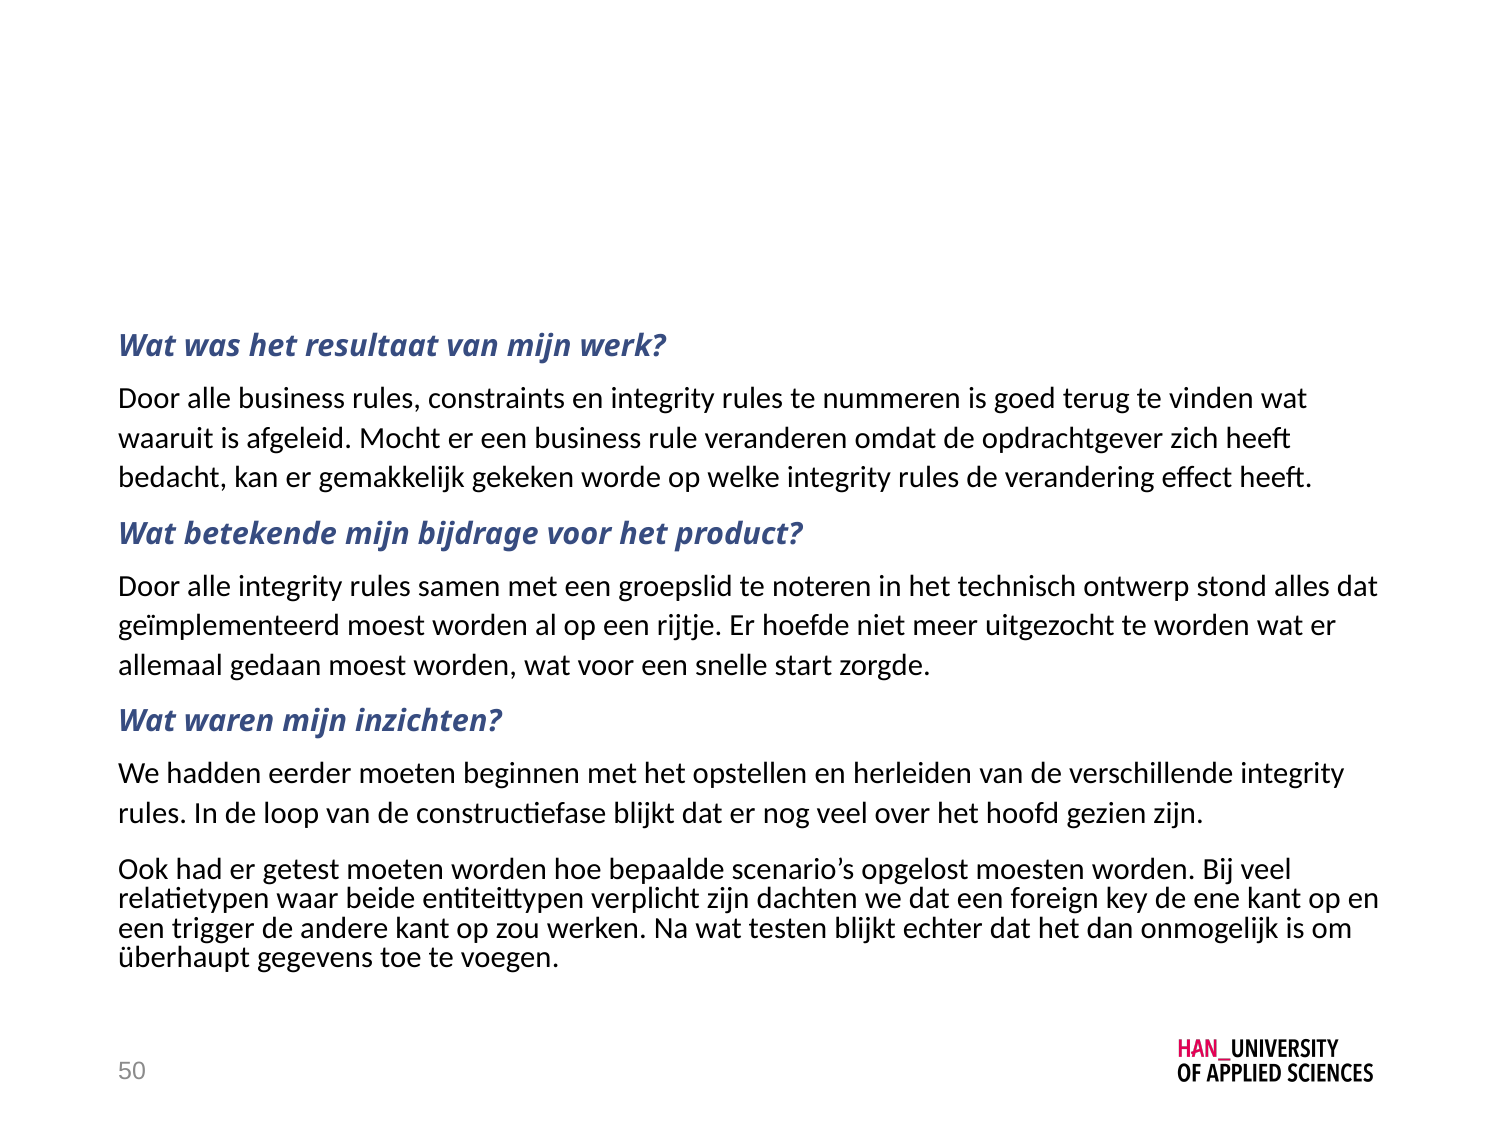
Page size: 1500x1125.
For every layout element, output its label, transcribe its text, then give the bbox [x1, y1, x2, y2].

picture [1172, 1021, 1396, 1119]
slide_number 50 [103, 1039, 441, 1100]
list Wat was het resultaat van mijn werk? Door alle business rules, constraints en integrity rules te nummeren is goed terug te vinden wat waaruit is afgeleid. Mocht er een business rule veranderen omdat de opdrachtgever zich heeft bedacht, kan er gemakkelijk gekeken worde op welke integrity rules de verandering effect heeft. Wat betekende mijn bijdrage voor het product? Door alle integrity rules samen met een groepslid te noteren in het technisch ontwerp stond alles dat geïmplementeerd moest worden al op een rijtje. Er hoefde niet meer uitgezocht te worden wat er allemaal gedaan moest worden, wat voor een snelle start zorgde. Wat waren mijn inzichten? We hadden eerder moeten beginnen met het opstellen en herleiden van de verschillende integrity rules. In de loop van de constructiefase blijkt dat er nog veel over het hoofd gezien zijn. Ook had er getest moeten worden hoe bepaalde scenario’s opgelost moesten worden. Bij veel relatietypen waar beide entiteittypen verplicht zijn dachten we dat een foreign key de ene kant op en een trigger de andere kant op zou werken. Na wat testen blijkt echter dat het dan onmogelijk is om überhaupt gegevens toe te voegen. [103, 315, 1397, 1015]
